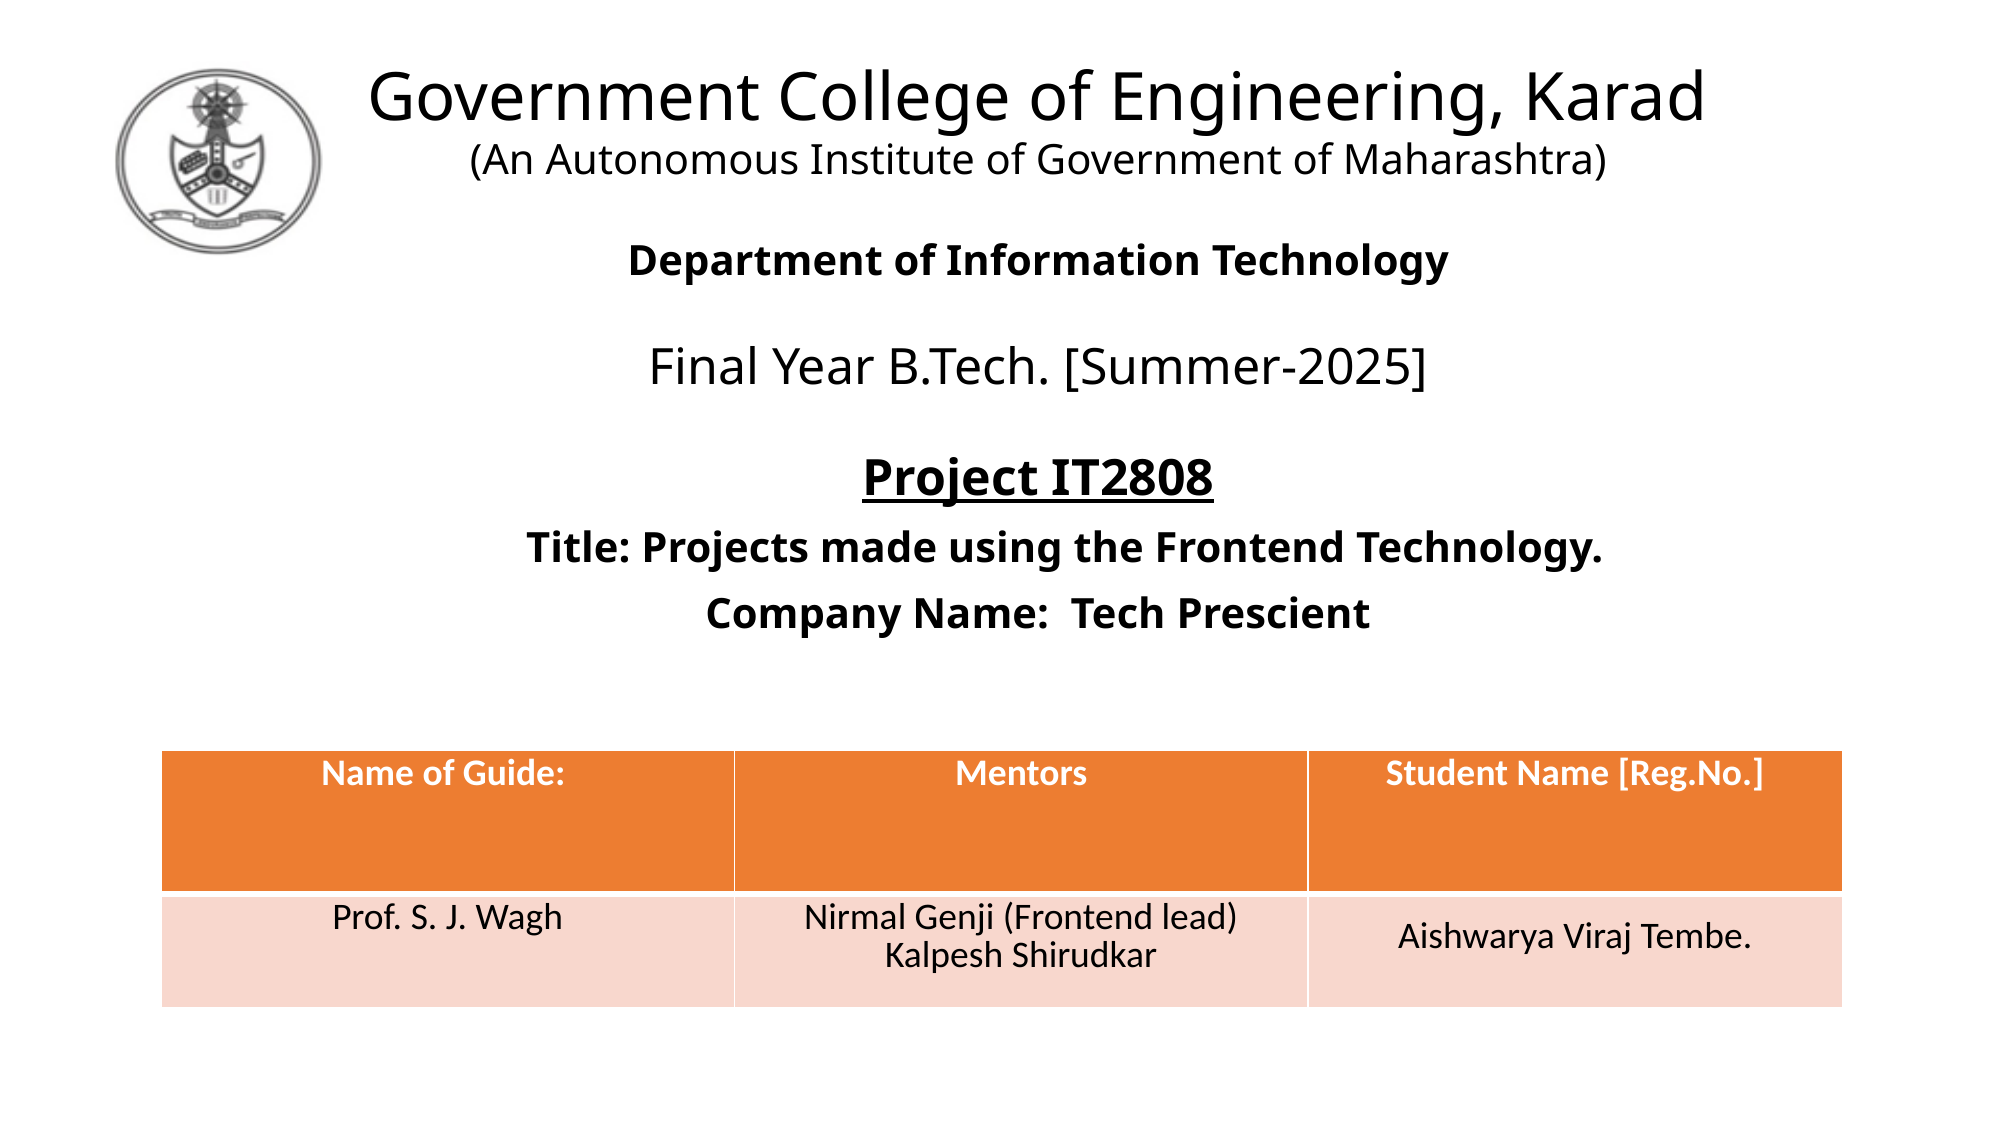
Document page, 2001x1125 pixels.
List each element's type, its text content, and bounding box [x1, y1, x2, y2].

table_cell Prof. S. J. Wagh [162, 897, 734, 1007]
picture [114, 61, 325, 261]
title Government College of Engineering, Karad (An Autonomous Institute of Government of Maharashtra) Department of Information Technology [288, 268, 1789, 297]
table_header Mentors [735, 751, 1307, 891]
table_header Student Name [Reg.No.] [1309, 751, 1842, 891]
table_cell Nirmal Genji (Frontend lead) Kalpesh Shirudkar [735, 897, 1307, 1007]
subtitle Final Year B.Tech. [Summer-2025] Project IT2808 Title: Projects made using the Frontend Technology. Company Name: Tech Prescient [98, 297, 1979, 1039]
table_cell Aishwarya Viraj Tembe. [1309, 897, 1842, 1007]
table_header Name of Guide: [162, 751, 734, 891]
